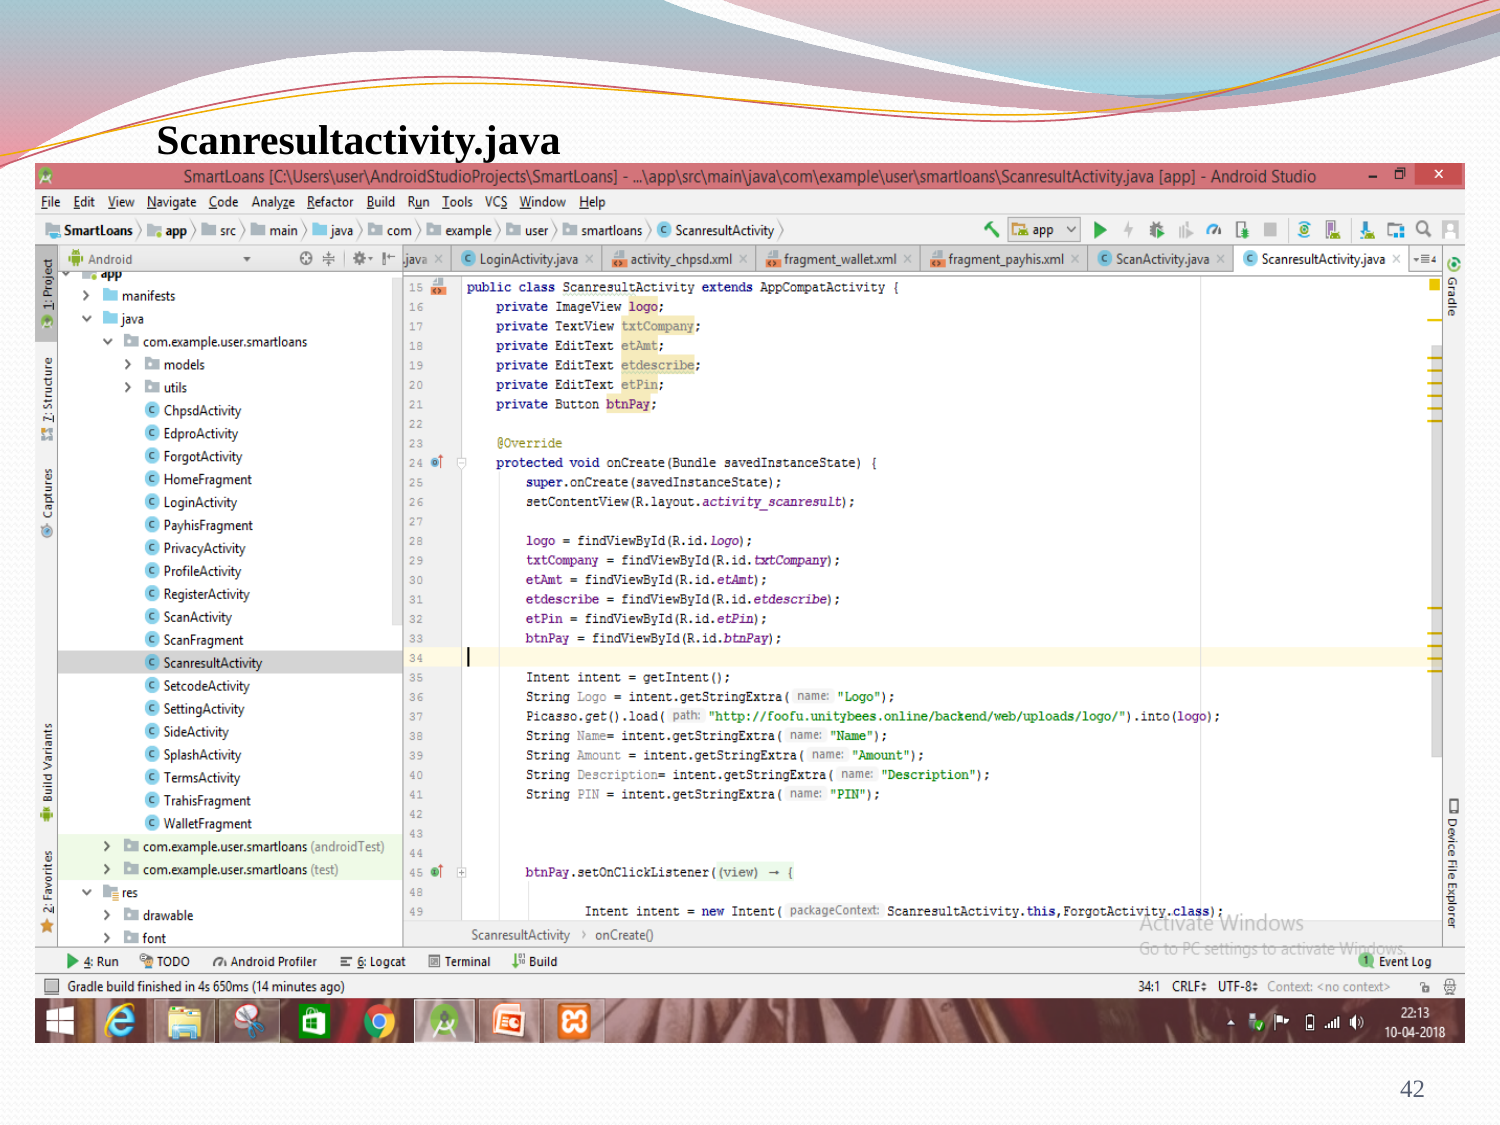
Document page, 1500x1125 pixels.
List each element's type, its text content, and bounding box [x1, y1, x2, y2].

slide_number 42 [1299, 1055, 1425, 1103]
picture [34, 163, 1466, 1044]
text_box Scanresultactivity.java [141, 105, 577, 163]
